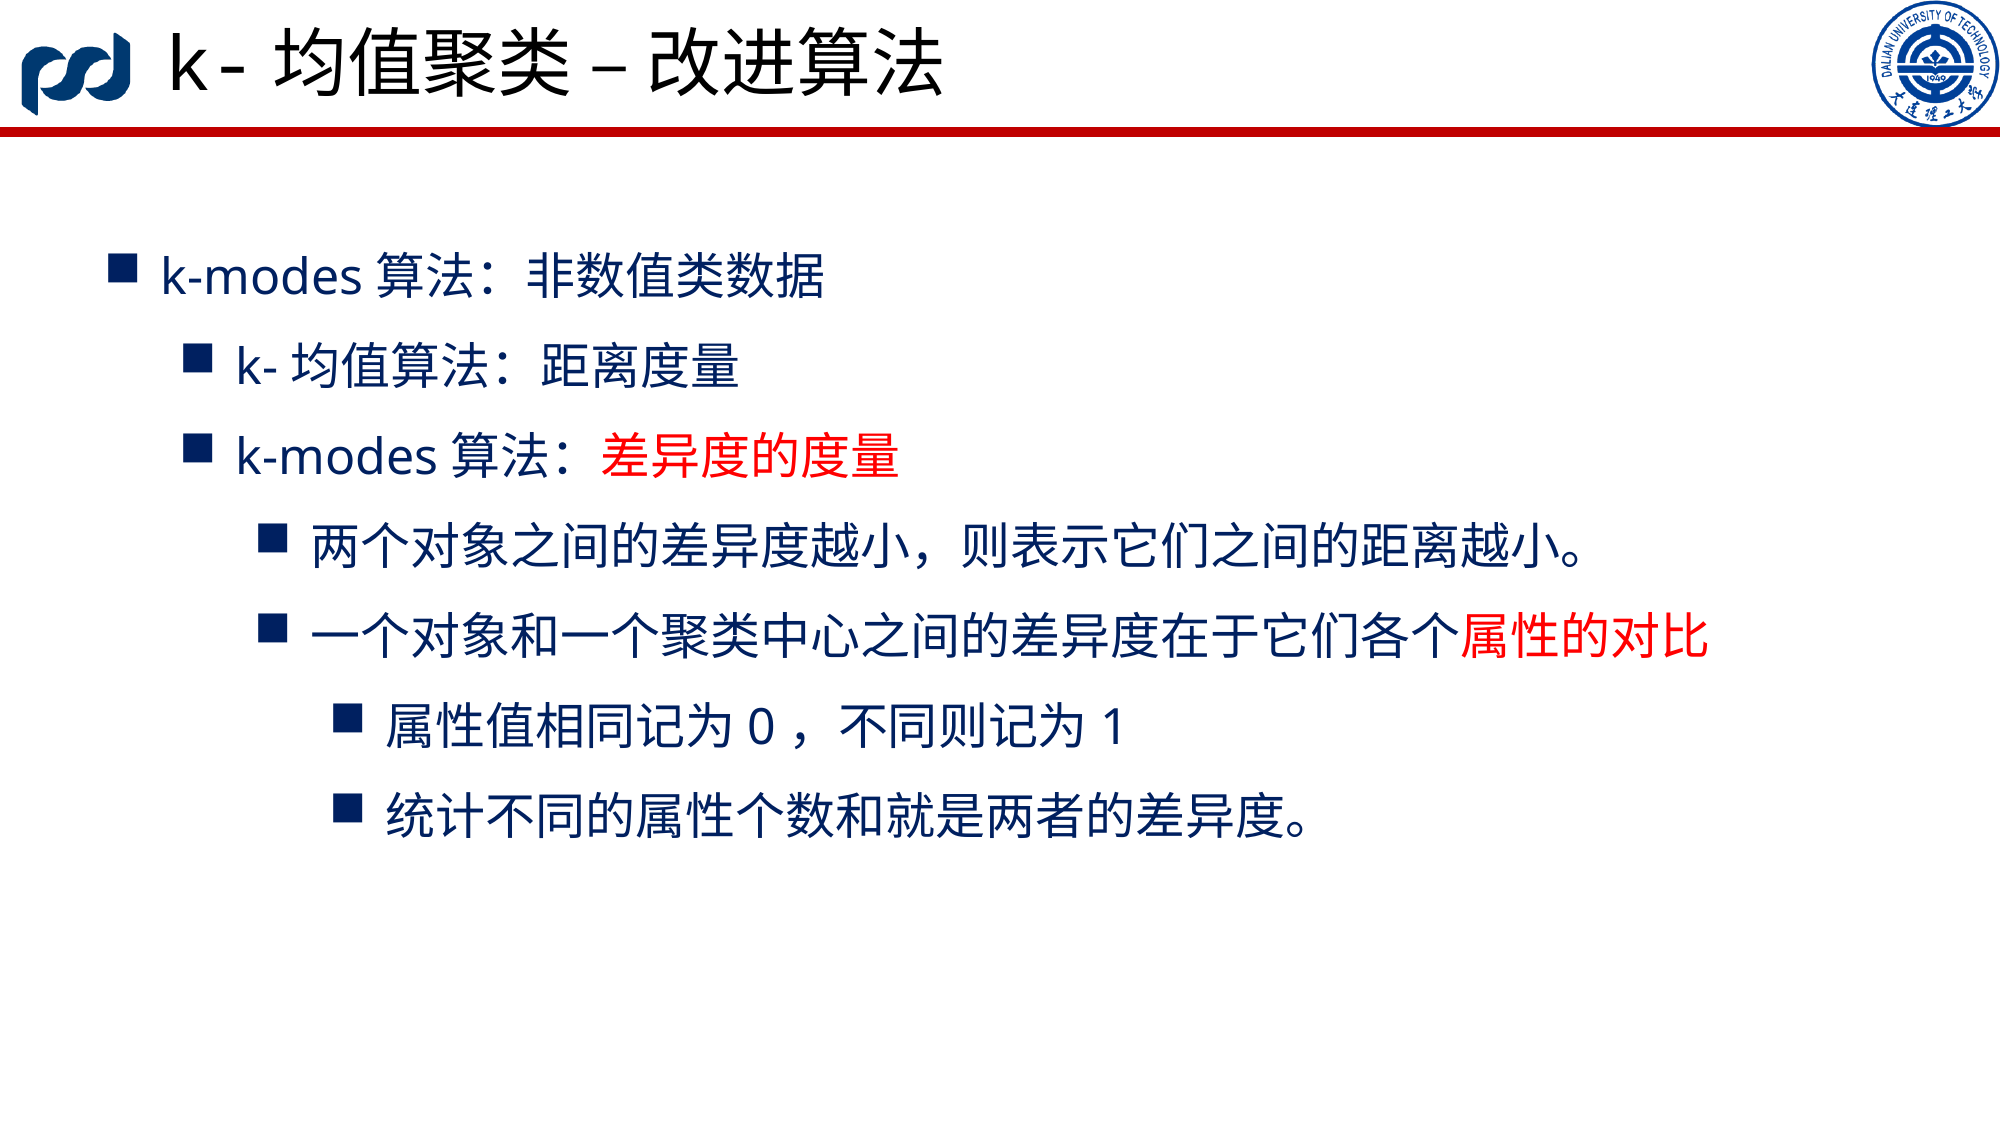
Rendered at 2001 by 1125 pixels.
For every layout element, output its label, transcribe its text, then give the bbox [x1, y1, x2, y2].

picture [12, 11, 150, 122]
title k-均值聚类 – 改进算法 [150, 15, 1327, 118]
text_box k-modes算法：非数值类数据 k-均值算法：距离度量 k-modes算法：差异度的度量 两个对象之间的差异度越小，则表示它们之间的距离越小。 一个对象和一个聚类中心之间的差异度在于它们各个属性的对比 属性值相同记为0，不同则记为1 统计不同的属性个数和就是两者的差异度。 [89, 206, 1960, 852]
picture [1871, 0, 2001, 128]
